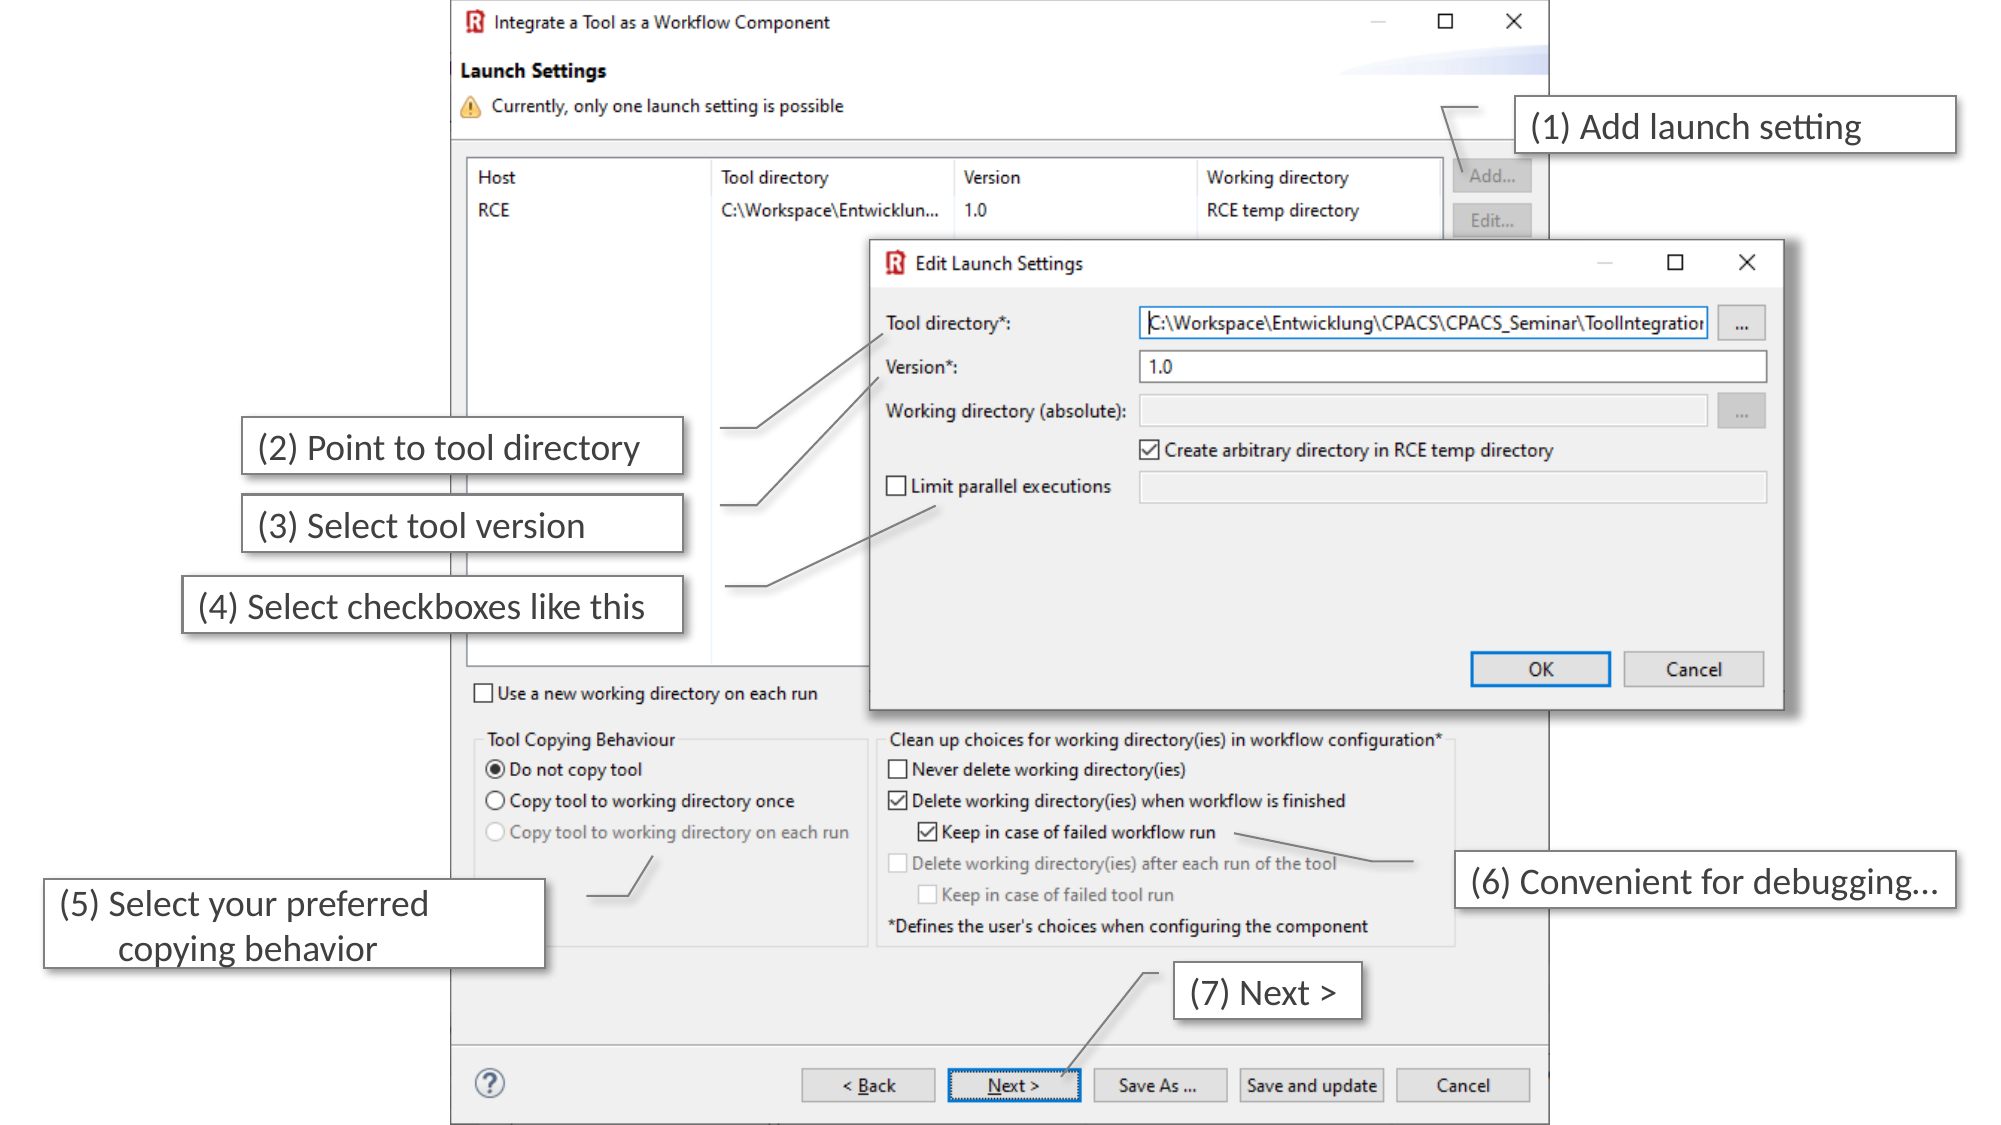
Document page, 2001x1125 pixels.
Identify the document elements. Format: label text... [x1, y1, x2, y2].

text_box (4) Select checkboxes like this [181, 575, 450, 634]
text_box (3) Select tool version [241, 493, 450, 553]
text_box (2) Point to tool directory [241, 416, 450, 475]
text_box (5) Select your preferred copying behavior [43, 878, 450, 969]
text_box (1) Add launch setting [1550, 95, 1957, 154]
picture [450, 0, 1785, 1125]
text_box (6) Convenient for debugging… [1550, 850, 1957, 909]
